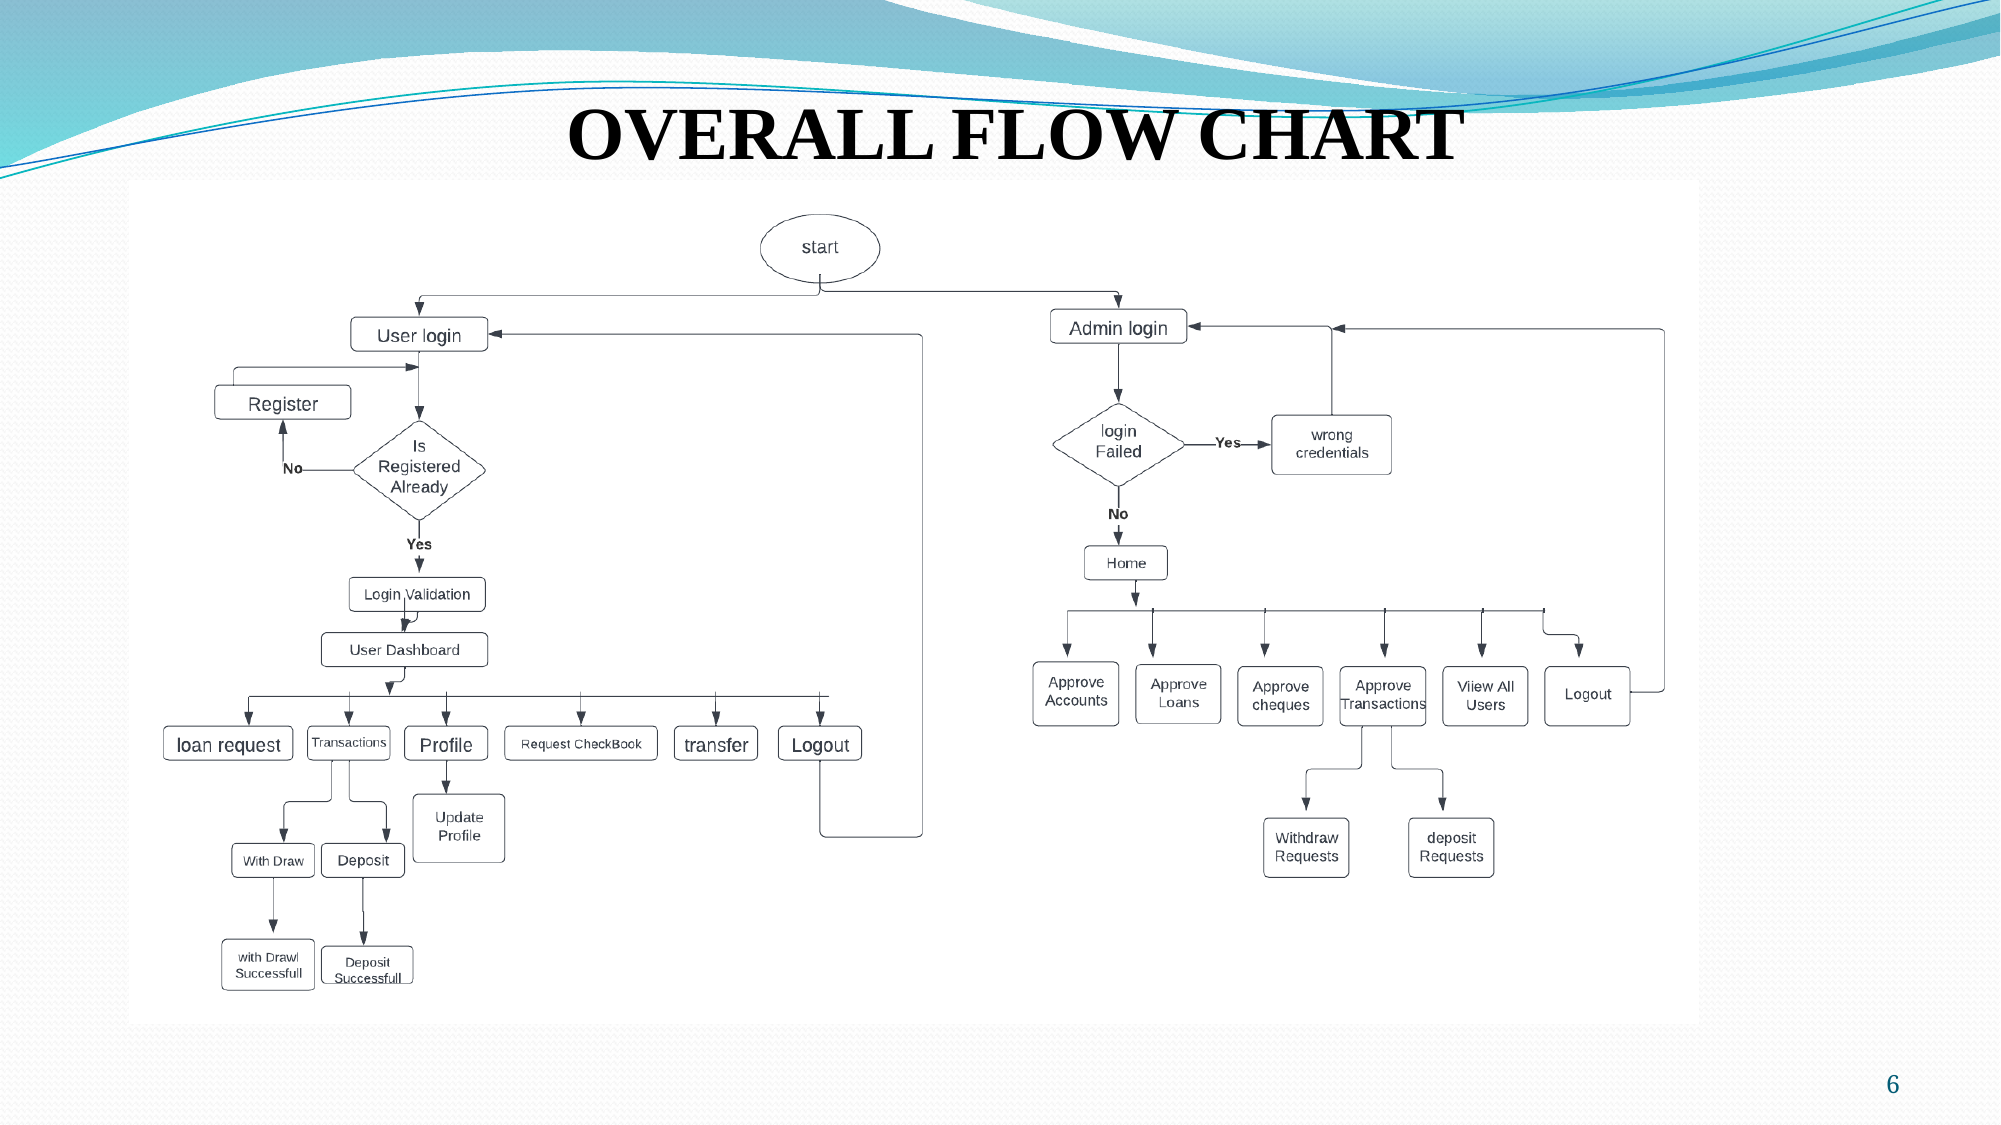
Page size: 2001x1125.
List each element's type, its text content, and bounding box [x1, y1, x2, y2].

title OVERALL FLOW CHART [566, 74, 1649, 175]
slide_number 6 [1733, 1042, 1900, 1103]
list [129, 179, 1699, 1024]
